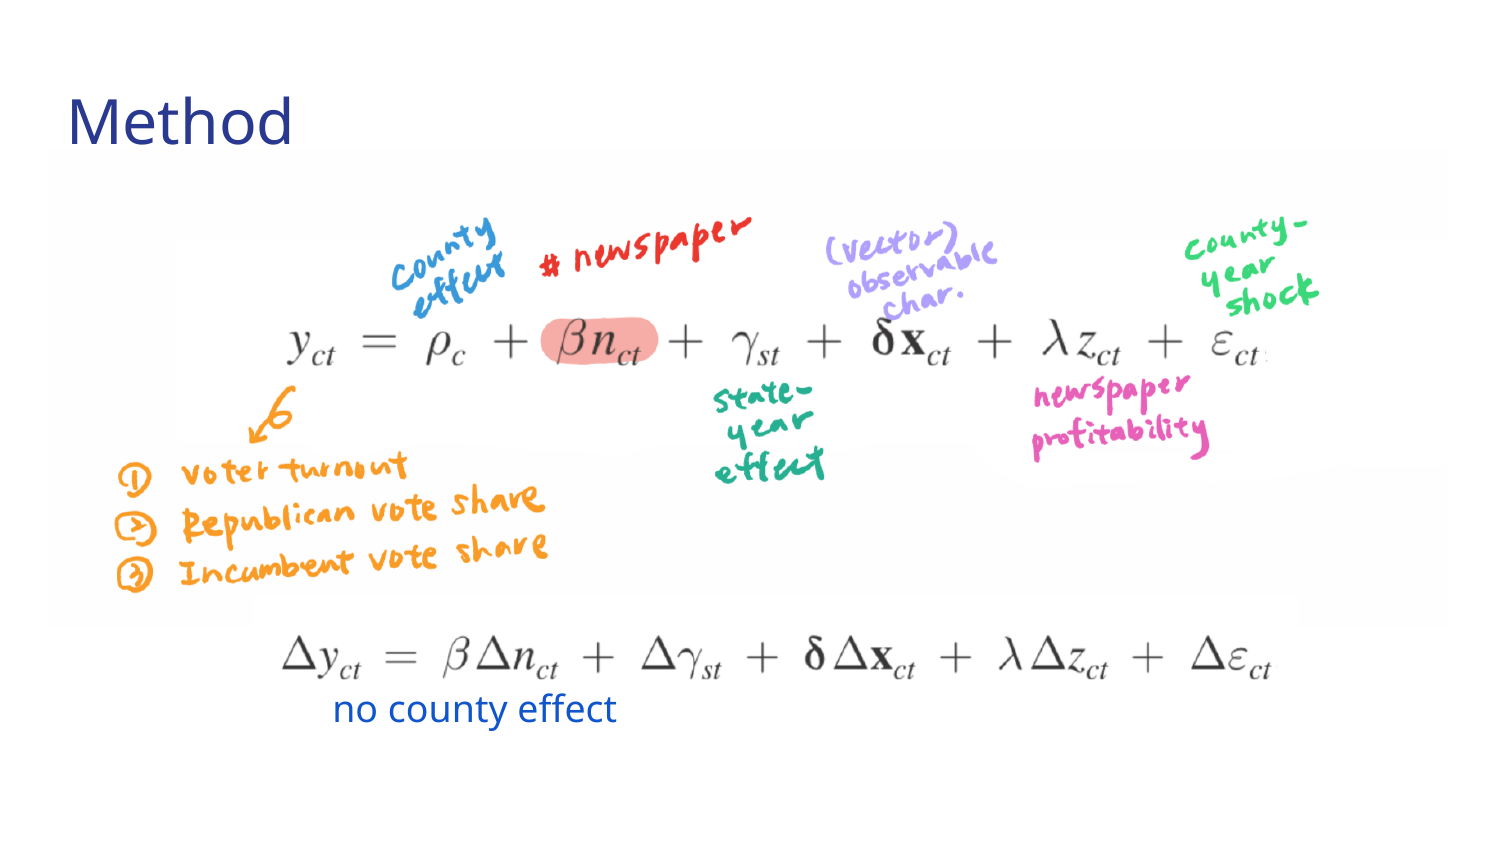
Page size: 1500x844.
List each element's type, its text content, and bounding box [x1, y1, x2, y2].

title Method [51, 67, 1449, 150]
picture [49, 149, 1448, 716]
text_box no county effect [317, 670, 1412, 798]
